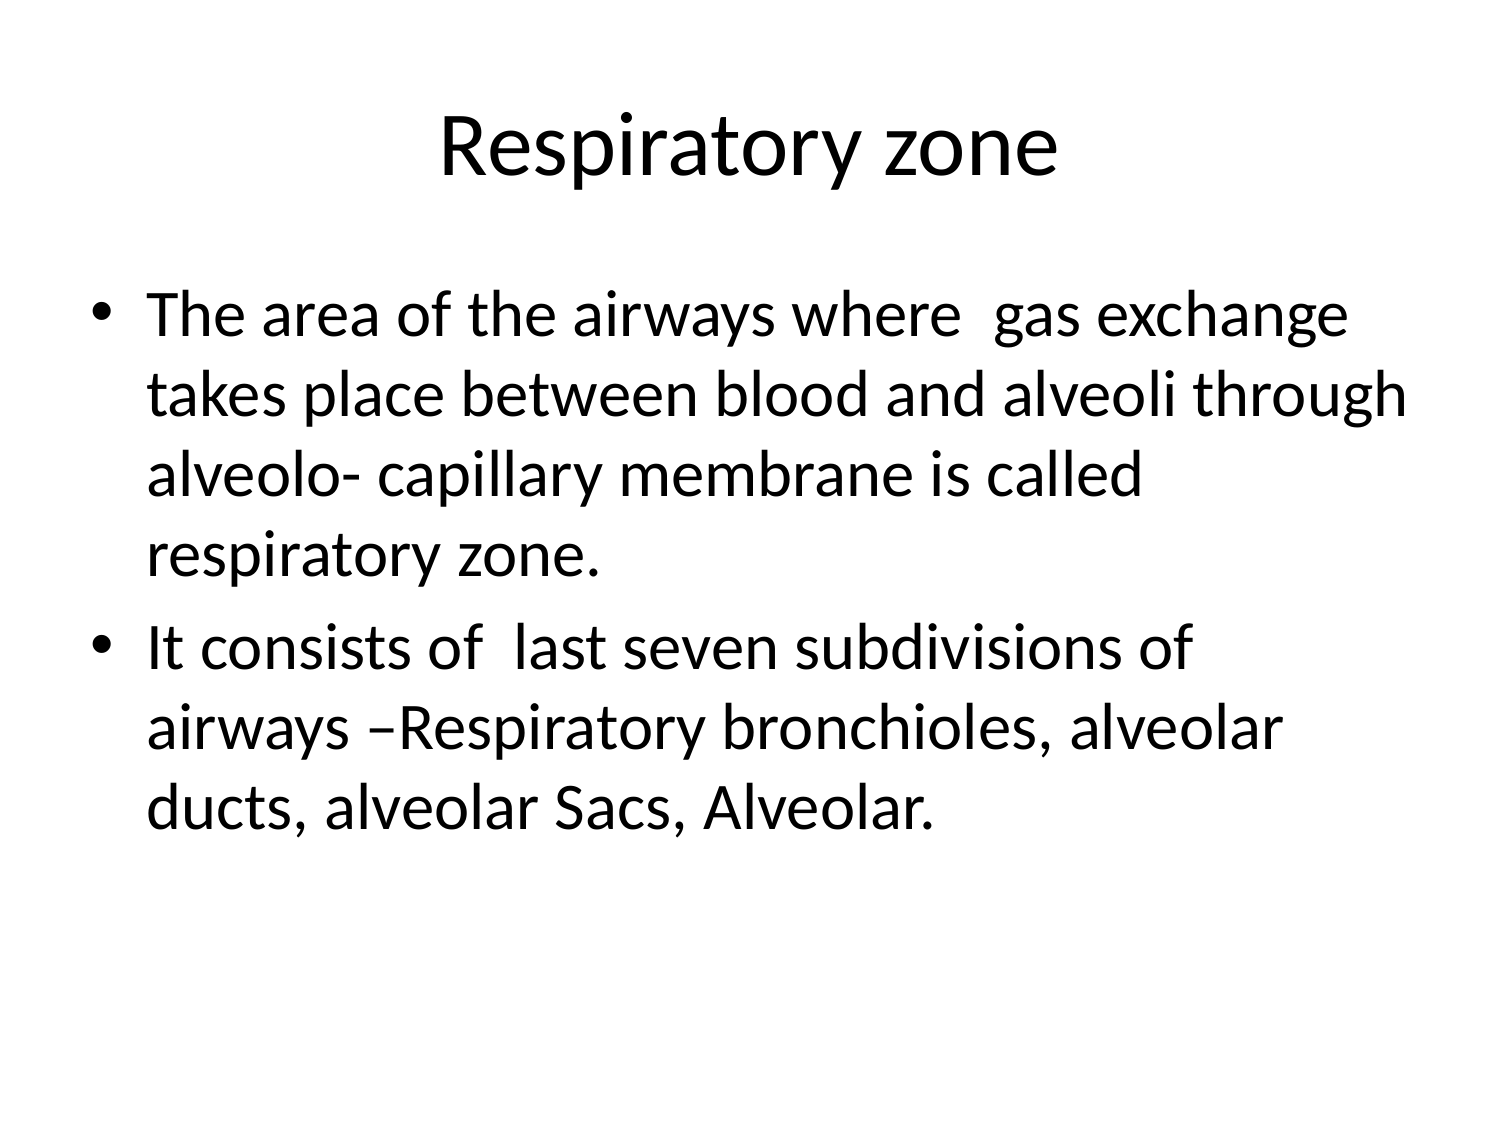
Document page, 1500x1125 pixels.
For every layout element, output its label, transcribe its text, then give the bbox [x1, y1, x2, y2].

title Respiratory zone [75, 45, 1425, 233]
list The area of the airways where gas exchange takes place between blood and alveoli through alveolo- capillary membrane is called respiratory zone. It consists of last seven subdivisions of airways –Respiratory bronchioles, alveolar ducts, alveolar Sacs, Alveolar. [75, 262, 1425, 1005]
